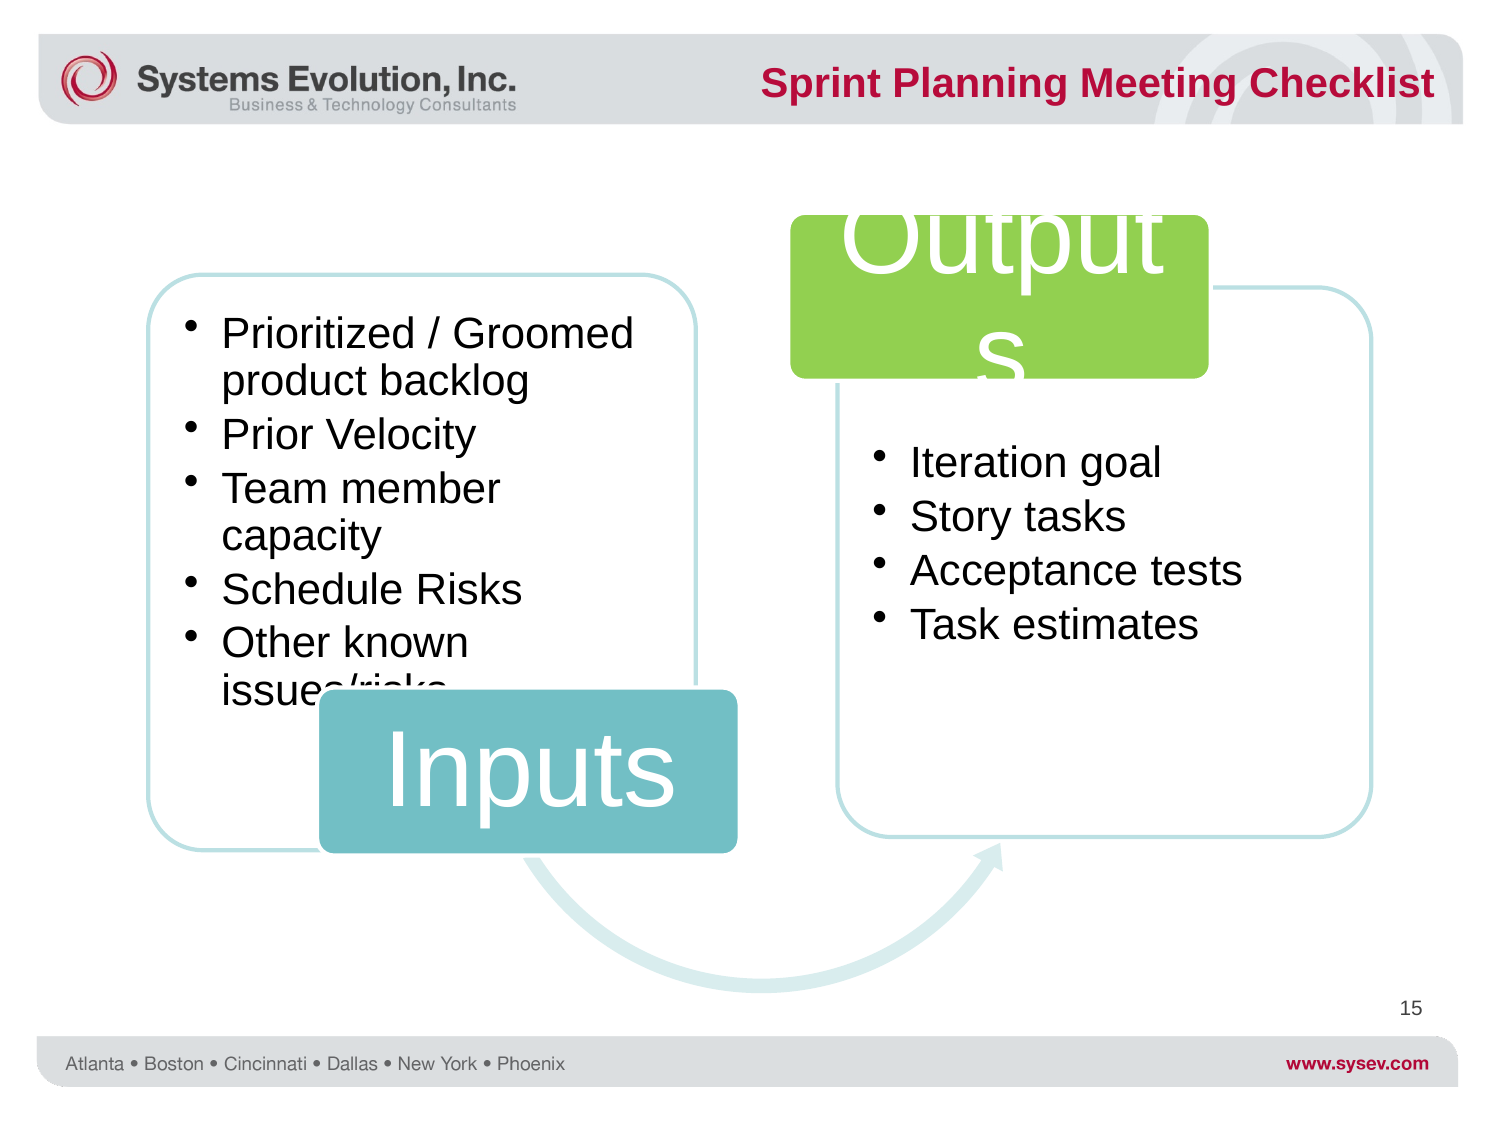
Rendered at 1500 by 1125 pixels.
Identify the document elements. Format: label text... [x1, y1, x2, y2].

picture [35, 1020, 1460, 1087]
picture [0, 0, 1500, 150]
slide_number 15 [1125, 987, 1438, 1038]
text_box Sprint Planning Meeting Checklist [592, 49, 1450, 113]
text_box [49, 162, 1438, 963]
